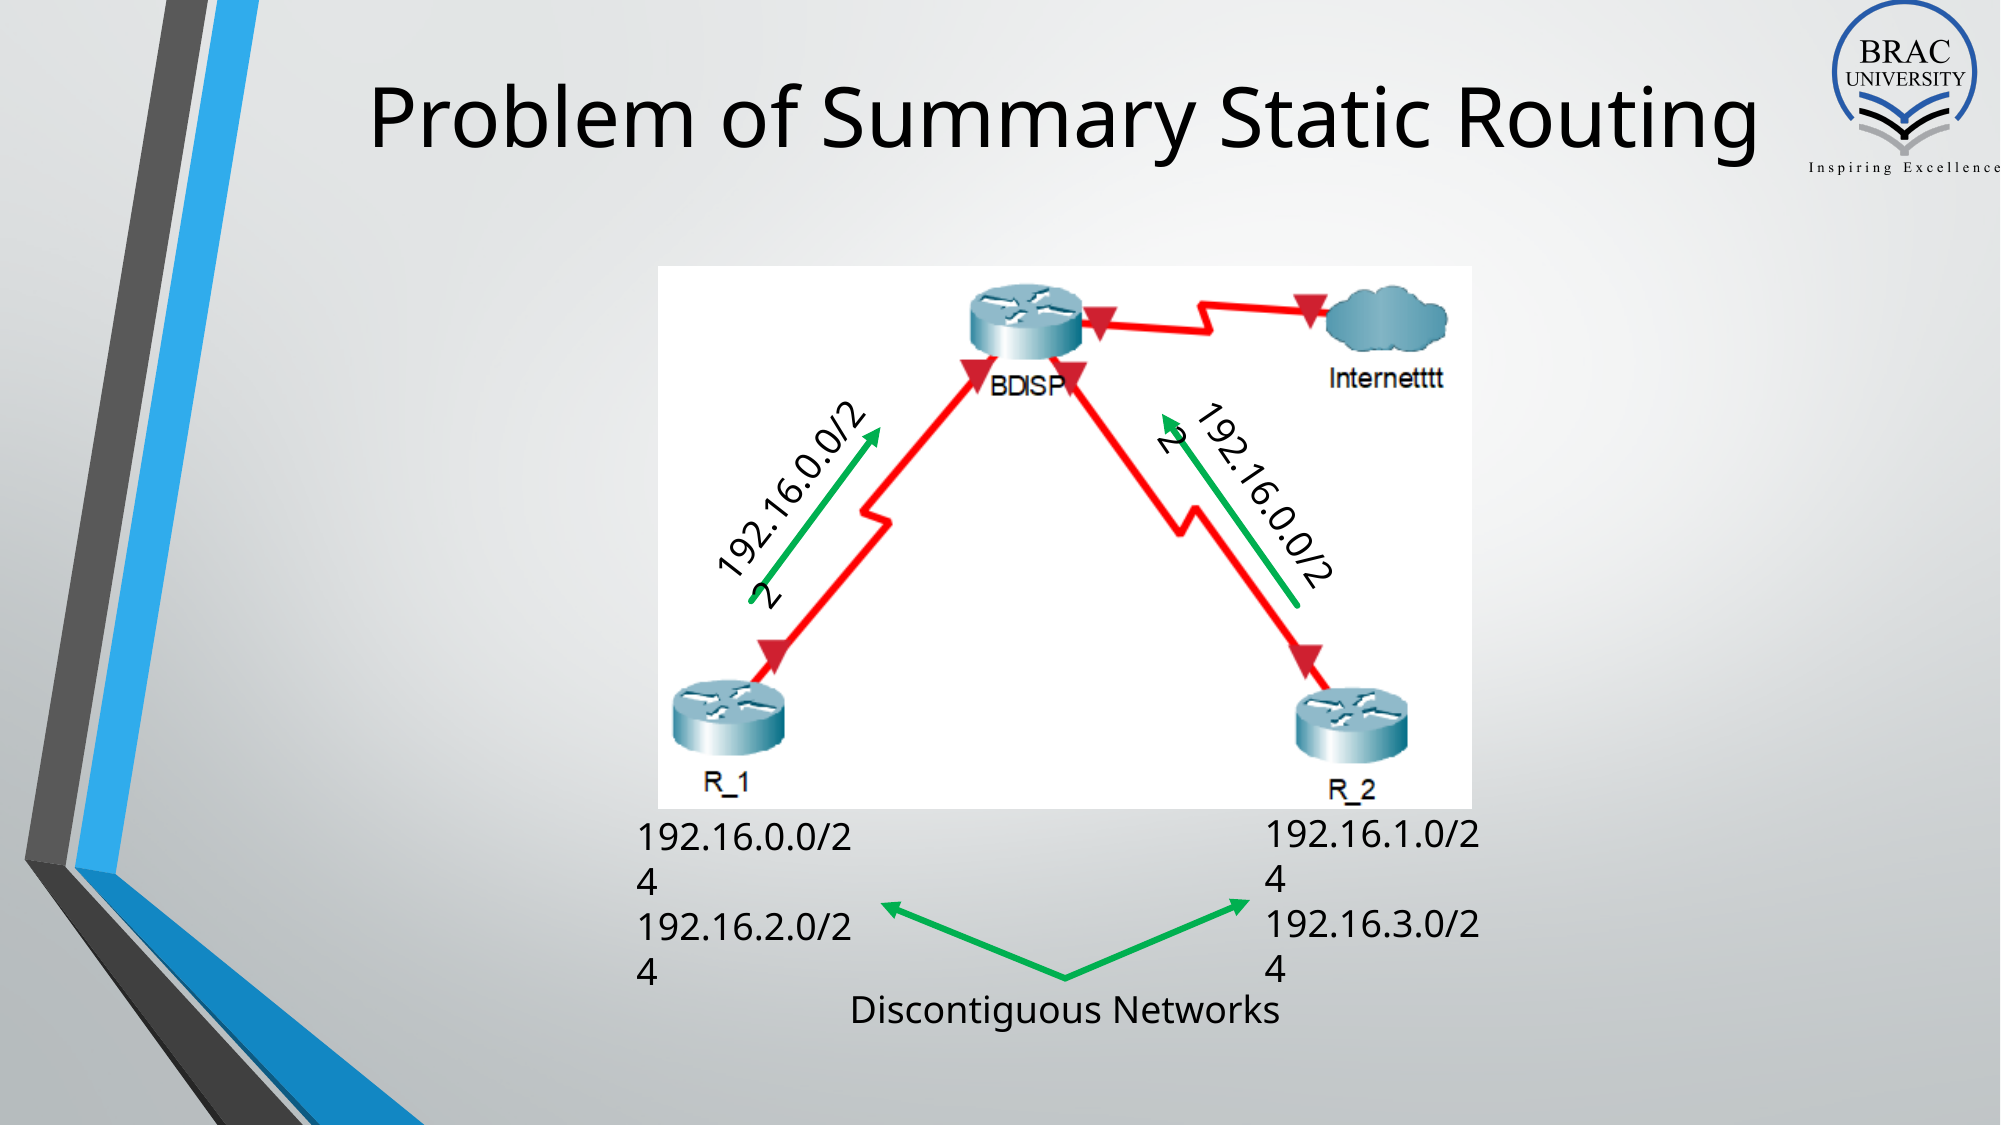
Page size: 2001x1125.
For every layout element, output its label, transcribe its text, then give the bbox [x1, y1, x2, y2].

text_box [1064, 855, 1251, 979]
title Problem of Summary Static Routing [243, 53, 1808, 175]
text_box 192.16.1.0/24 192.16.3.0/24 [1249, 802, 1509, 998]
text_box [750, 426, 881, 602]
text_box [880, 858, 1064, 979]
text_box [1161, 413, 1298, 606]
text_box Discontiguous Networks [834, 978, 1296, 1039]
text_box 192.16.0.0/24 192.16.2.0/24 [621, 805, 881, 1001]
picture [1808, 0, 2000, 176]
picture [658, 265, 1472, 809]
